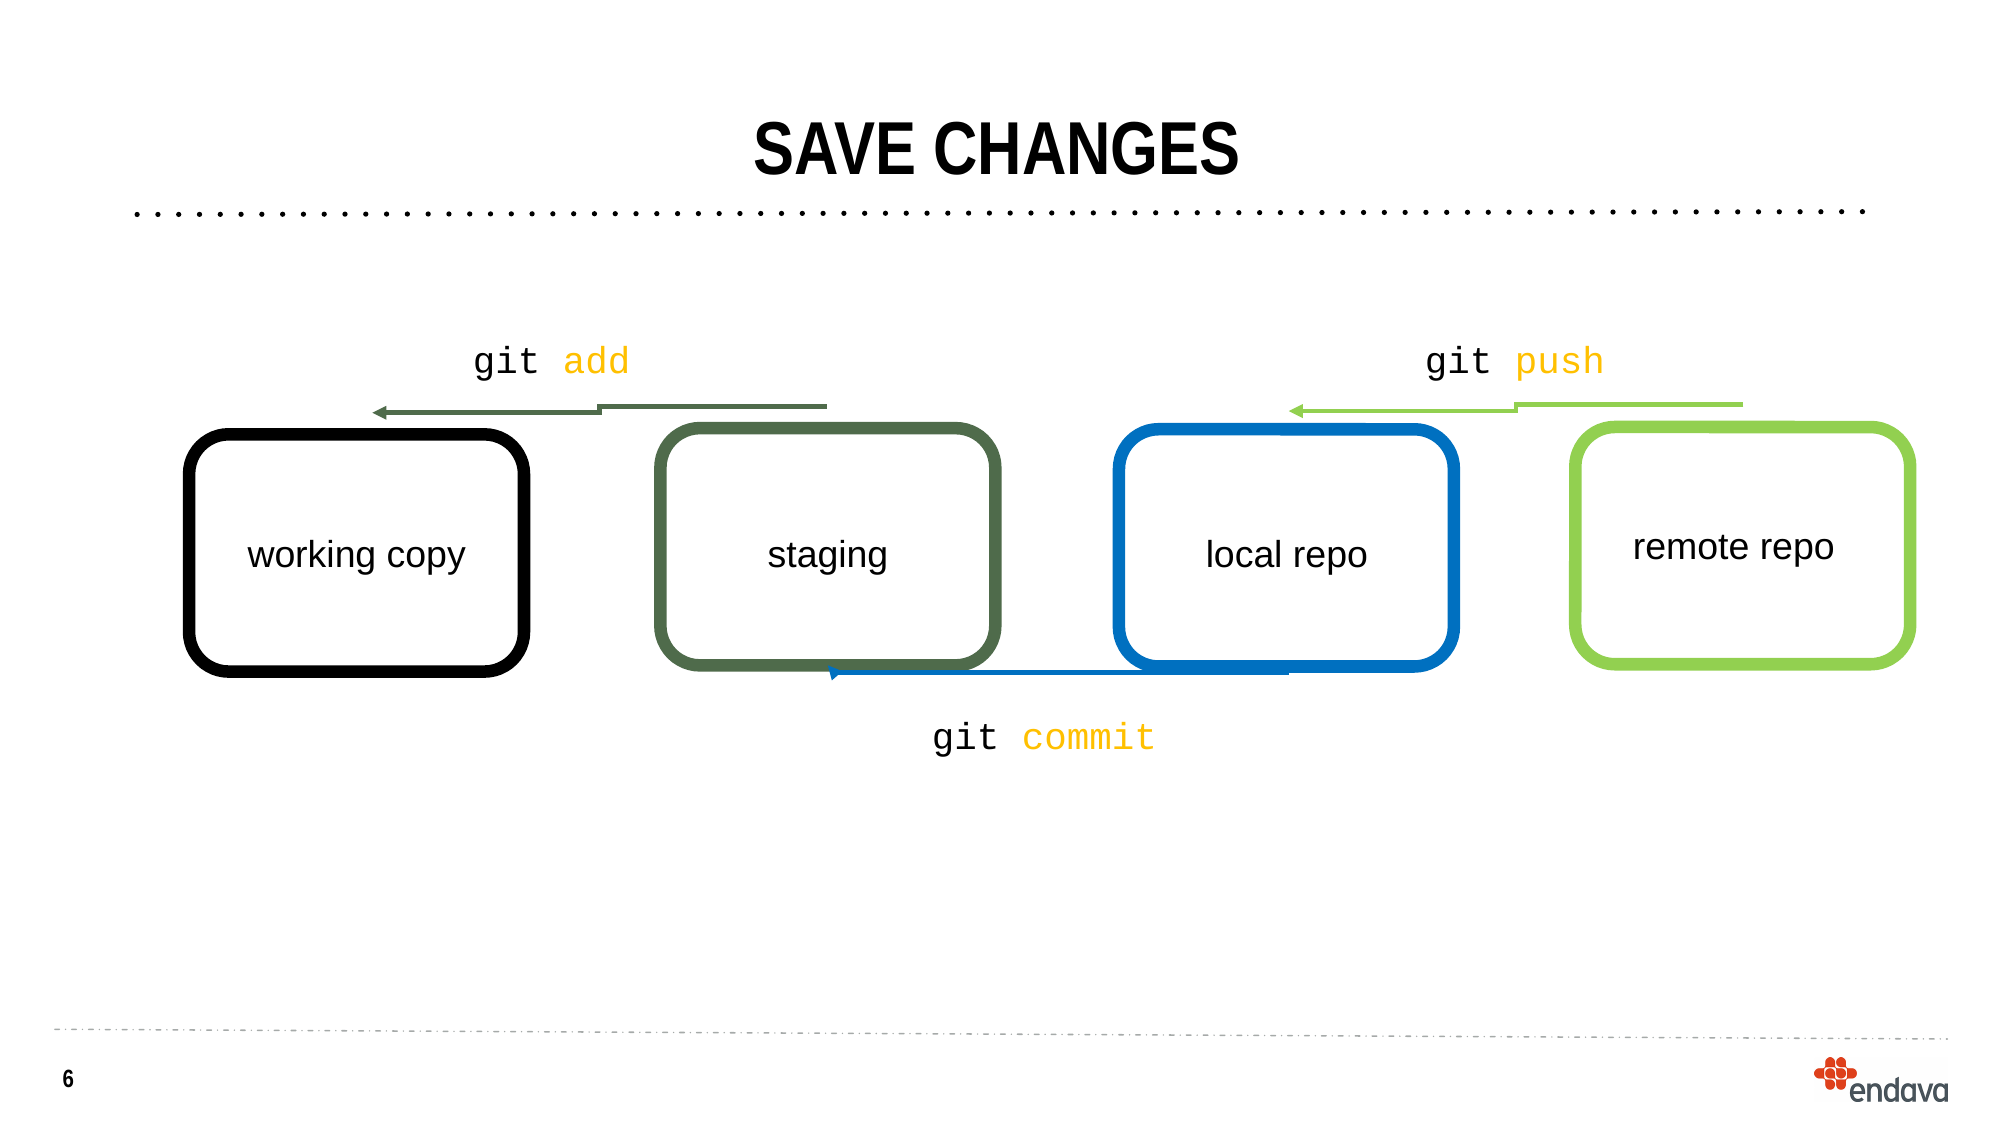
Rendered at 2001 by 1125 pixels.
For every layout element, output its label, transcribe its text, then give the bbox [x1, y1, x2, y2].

text_box remote repo [1565, 514, 1902, 575]
text_box staging [660, 522, 996, 583]
text_box local repo [1118, 522, 1455, 584]
text_box [189, 584, 524, 672]
text_box [1118, 429, 1454, 522]
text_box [372, 406, 828, 414]
text_box git add [457, 328, 669, 389]
text_box [1575, 426, 1911, 665]
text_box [1288, 404, 1744, 412]
text_box [189, 434, 524, 522]
picture [1814, 1057, 1948, 1102]
text_box git commit [1063, 704, 1196, 766]
text_box git push [1409, 328, 1622, 389]
text_box [660, 428, 996, 522]
text_box git commit [916, 704, 1051, 766]
text_box working copy [189, 522, 524, 584]
text_box [1118, 584, 1454, 667]
title SAVE CHANGES [198, 26, 1812, 195]
text_box [660, 583, 996, 666]
